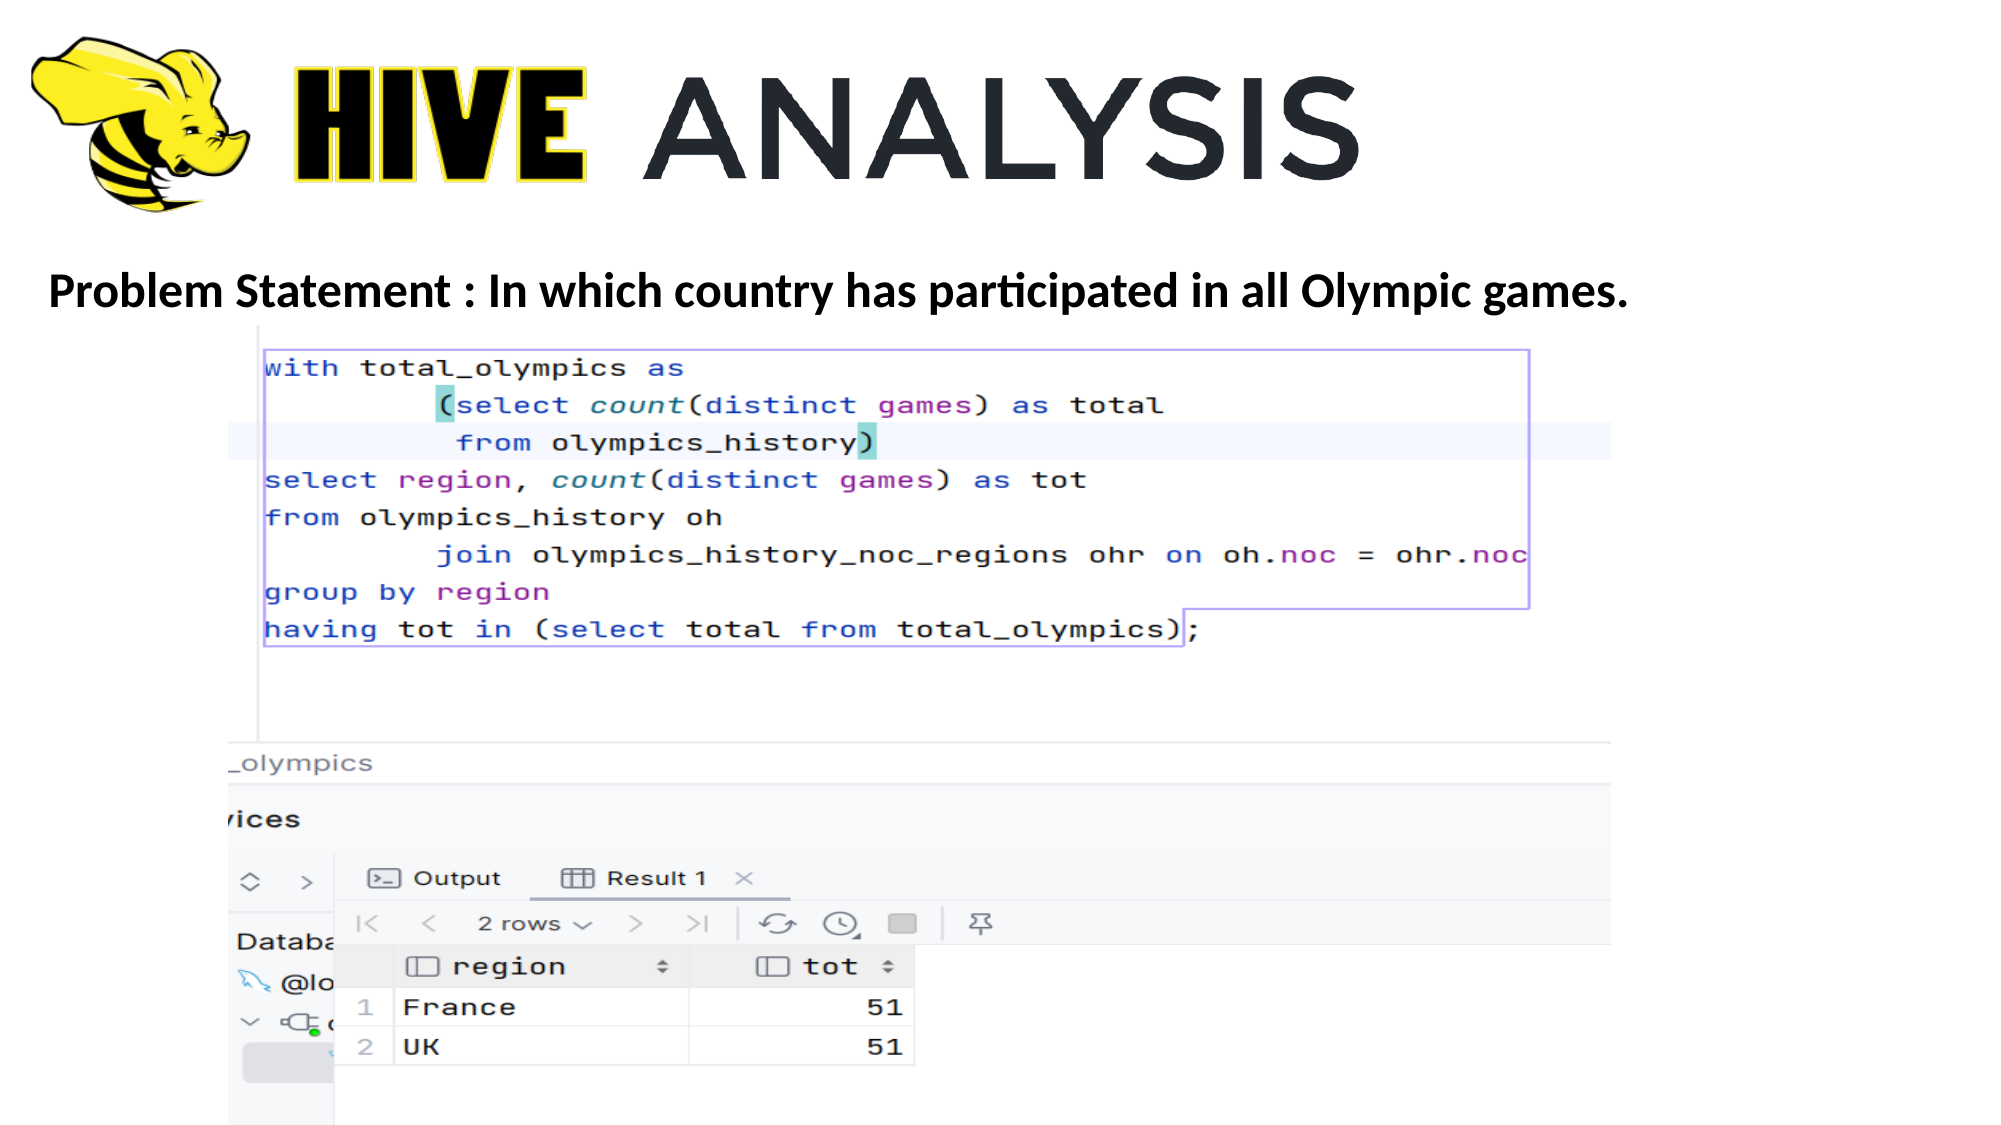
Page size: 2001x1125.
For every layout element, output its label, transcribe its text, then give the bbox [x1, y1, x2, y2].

text_box Problem Statement : In which country has participated in all Olympic games. [33, 249, 1772, 325]
picture [228, 325, 1611, 1125]
picture [31, 24, 1394, 221]
